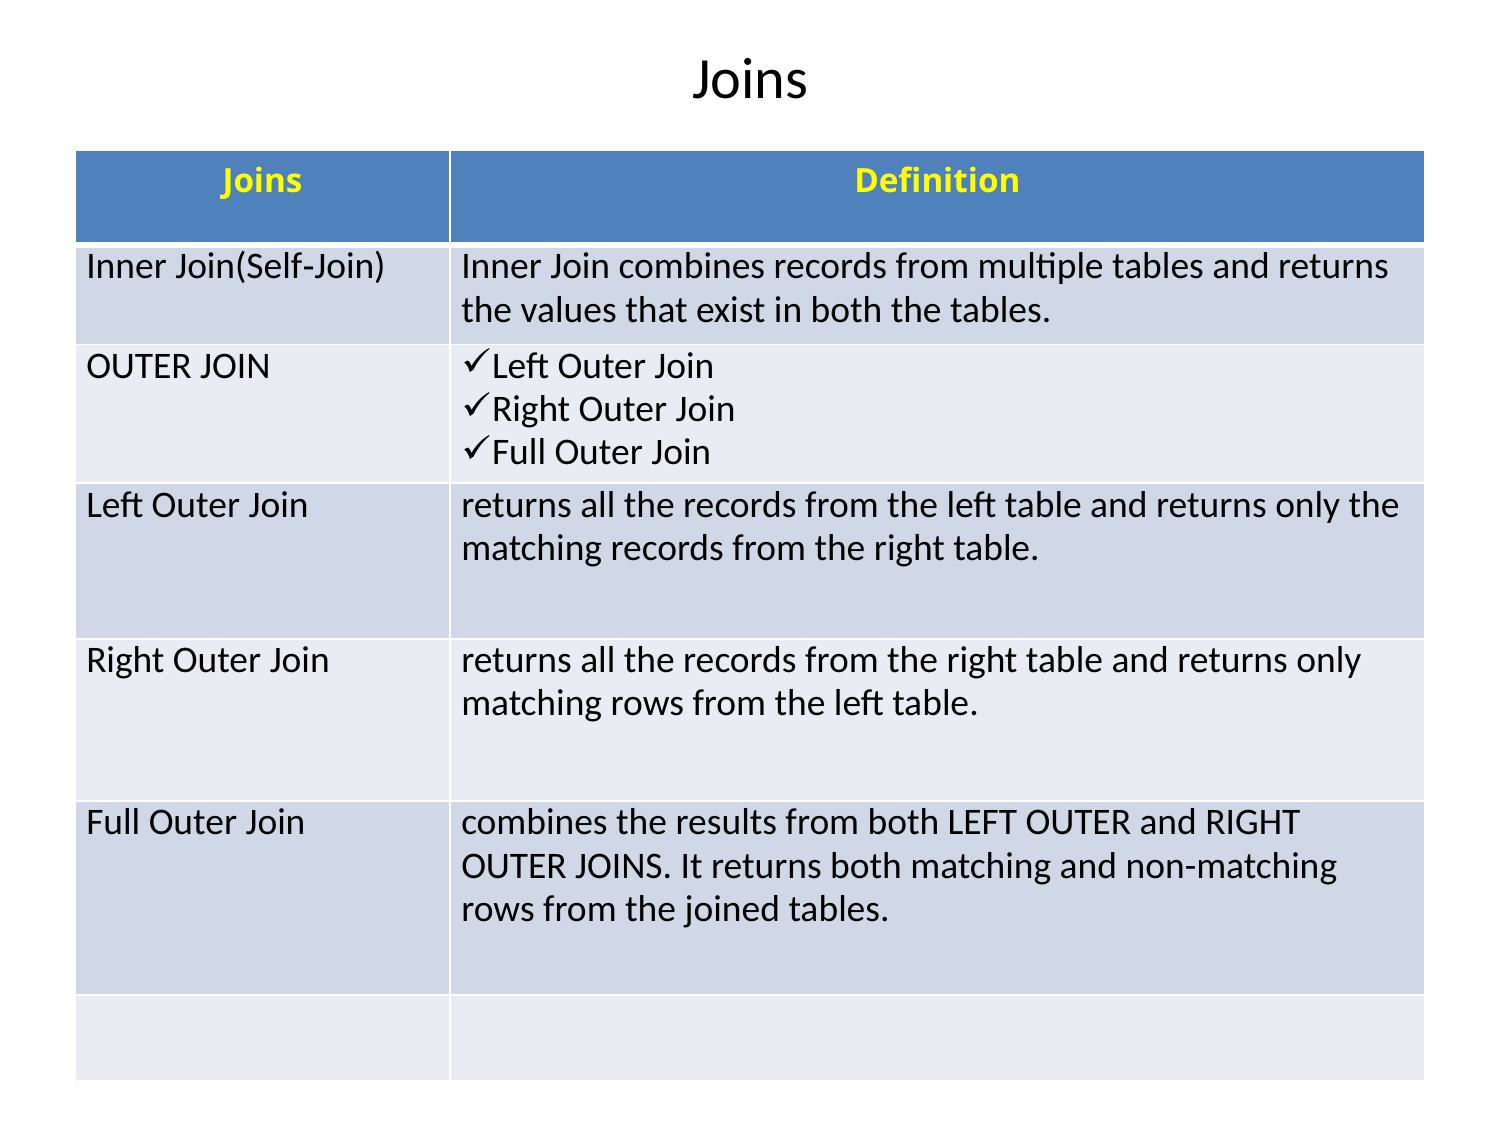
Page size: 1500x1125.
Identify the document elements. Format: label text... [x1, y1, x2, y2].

table_header Joins [76, 151, 449, 242]
table_cell Left Outer Join [76, 484, 449, 638]
table_cell OUTER JOIN [76, 345, 449, 482]
table_cell Right Outer Join [76, 640, 449, 800]
table_cell returns all the records from the right table and returns only matching rows from the left table. [451, 640, 1424, 800]
table_cell Inner Join combines records from multiple tables and returns the values that exist in both the tables. [451, 248, 1424, 344]
table_cell Inner Join(Self‑Join) [76, 248, 449, 344]
table_cell [451, 996, 1424, 1080]
table_cell Full Outer Join [76, 802, 449, 994]
table_cell [76, 996, 449, 1080]
table_cell returns all the records from the left table and returns only the matching records from the right table. [451, 484, 1424, 638]
table_cell combines the results from both LEFT OUTER and RIGHT OUTER JOINS. It returns both matching and non-matching rows from the joined tables. [451, 802, 1424, 994]
table_header Definition [451, 151, 1424, 242]
title Joins [75, 24, 1425, 125]
table_cell Left Outer Join Right Outer Join Full Outer Join [451, 345, 1424, 482]
